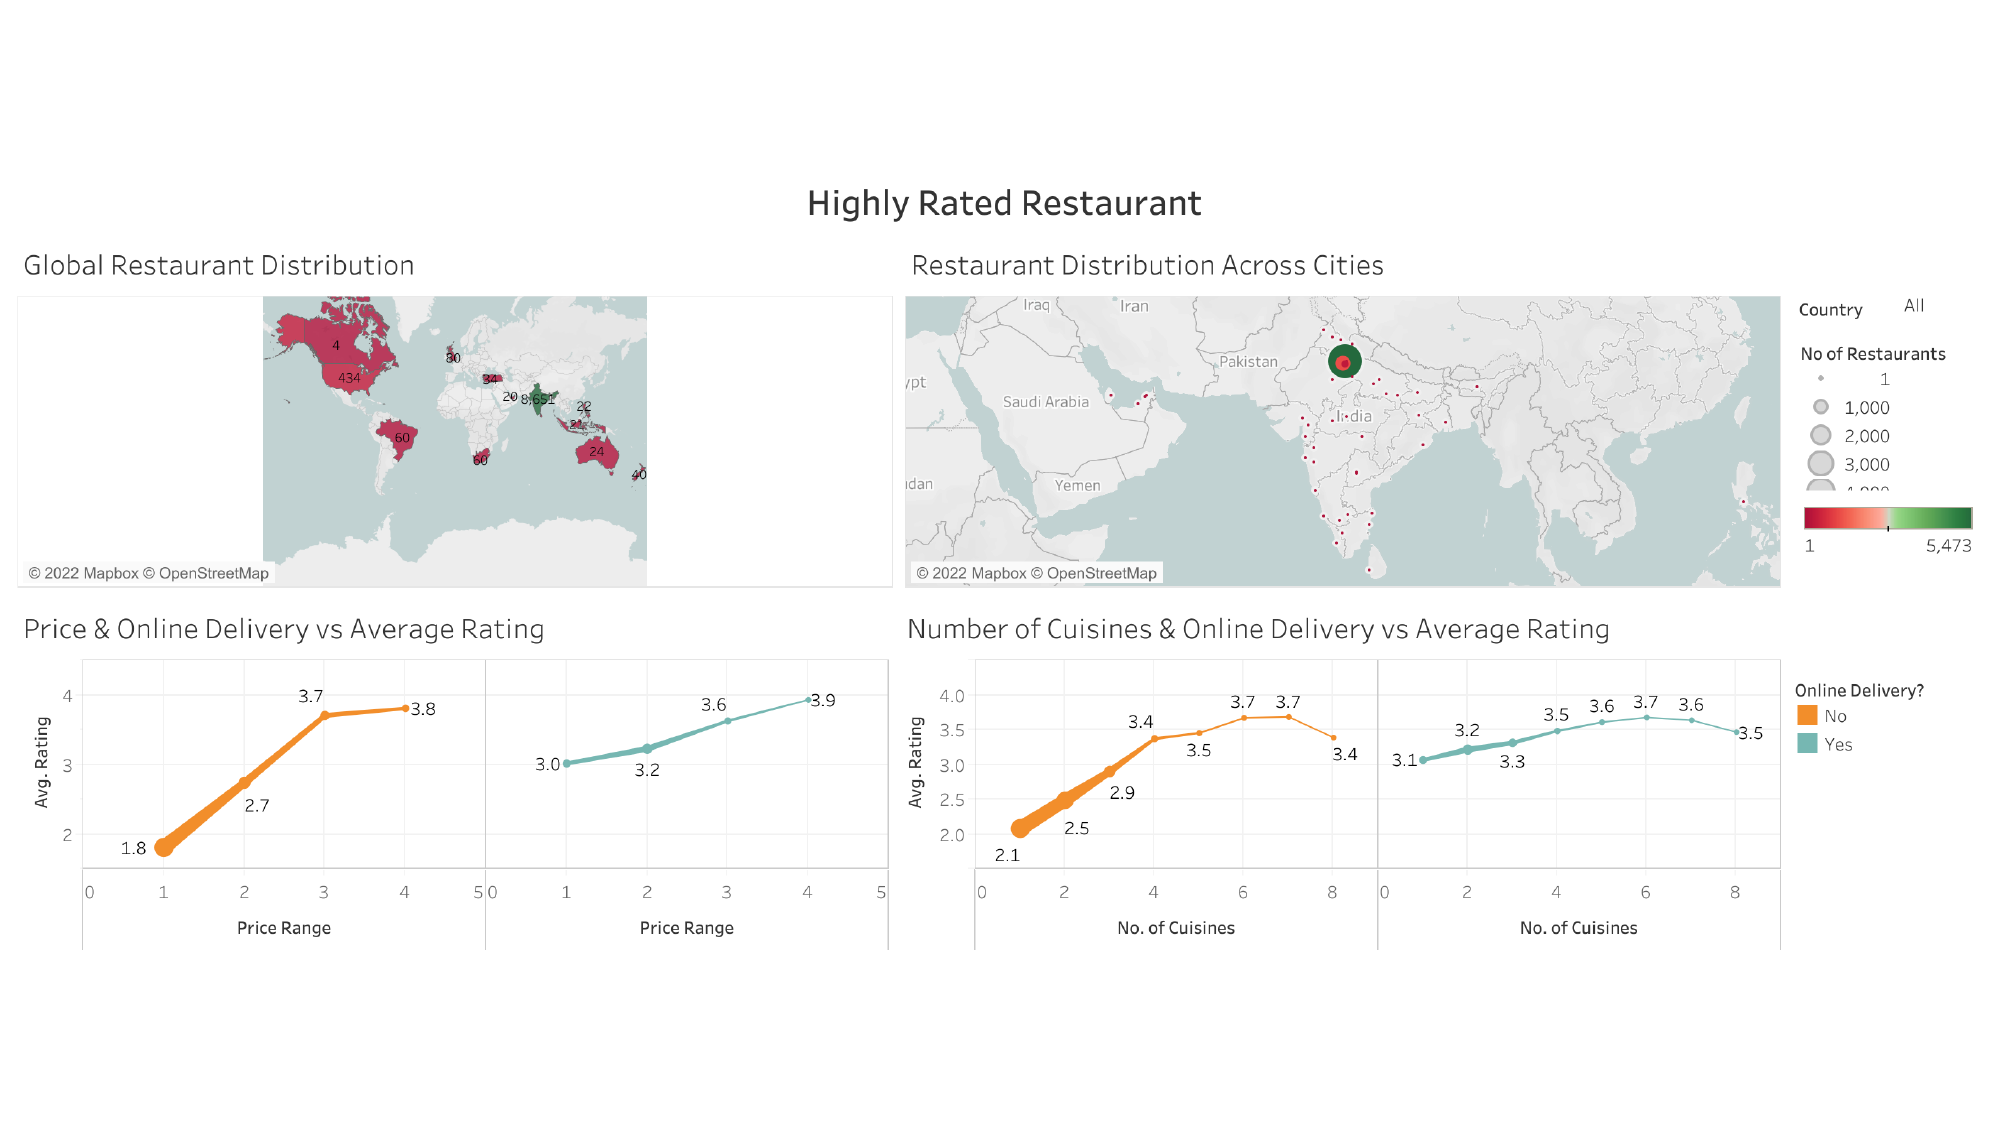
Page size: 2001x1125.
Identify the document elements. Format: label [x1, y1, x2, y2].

picture [0, 159, 2000, 966]
